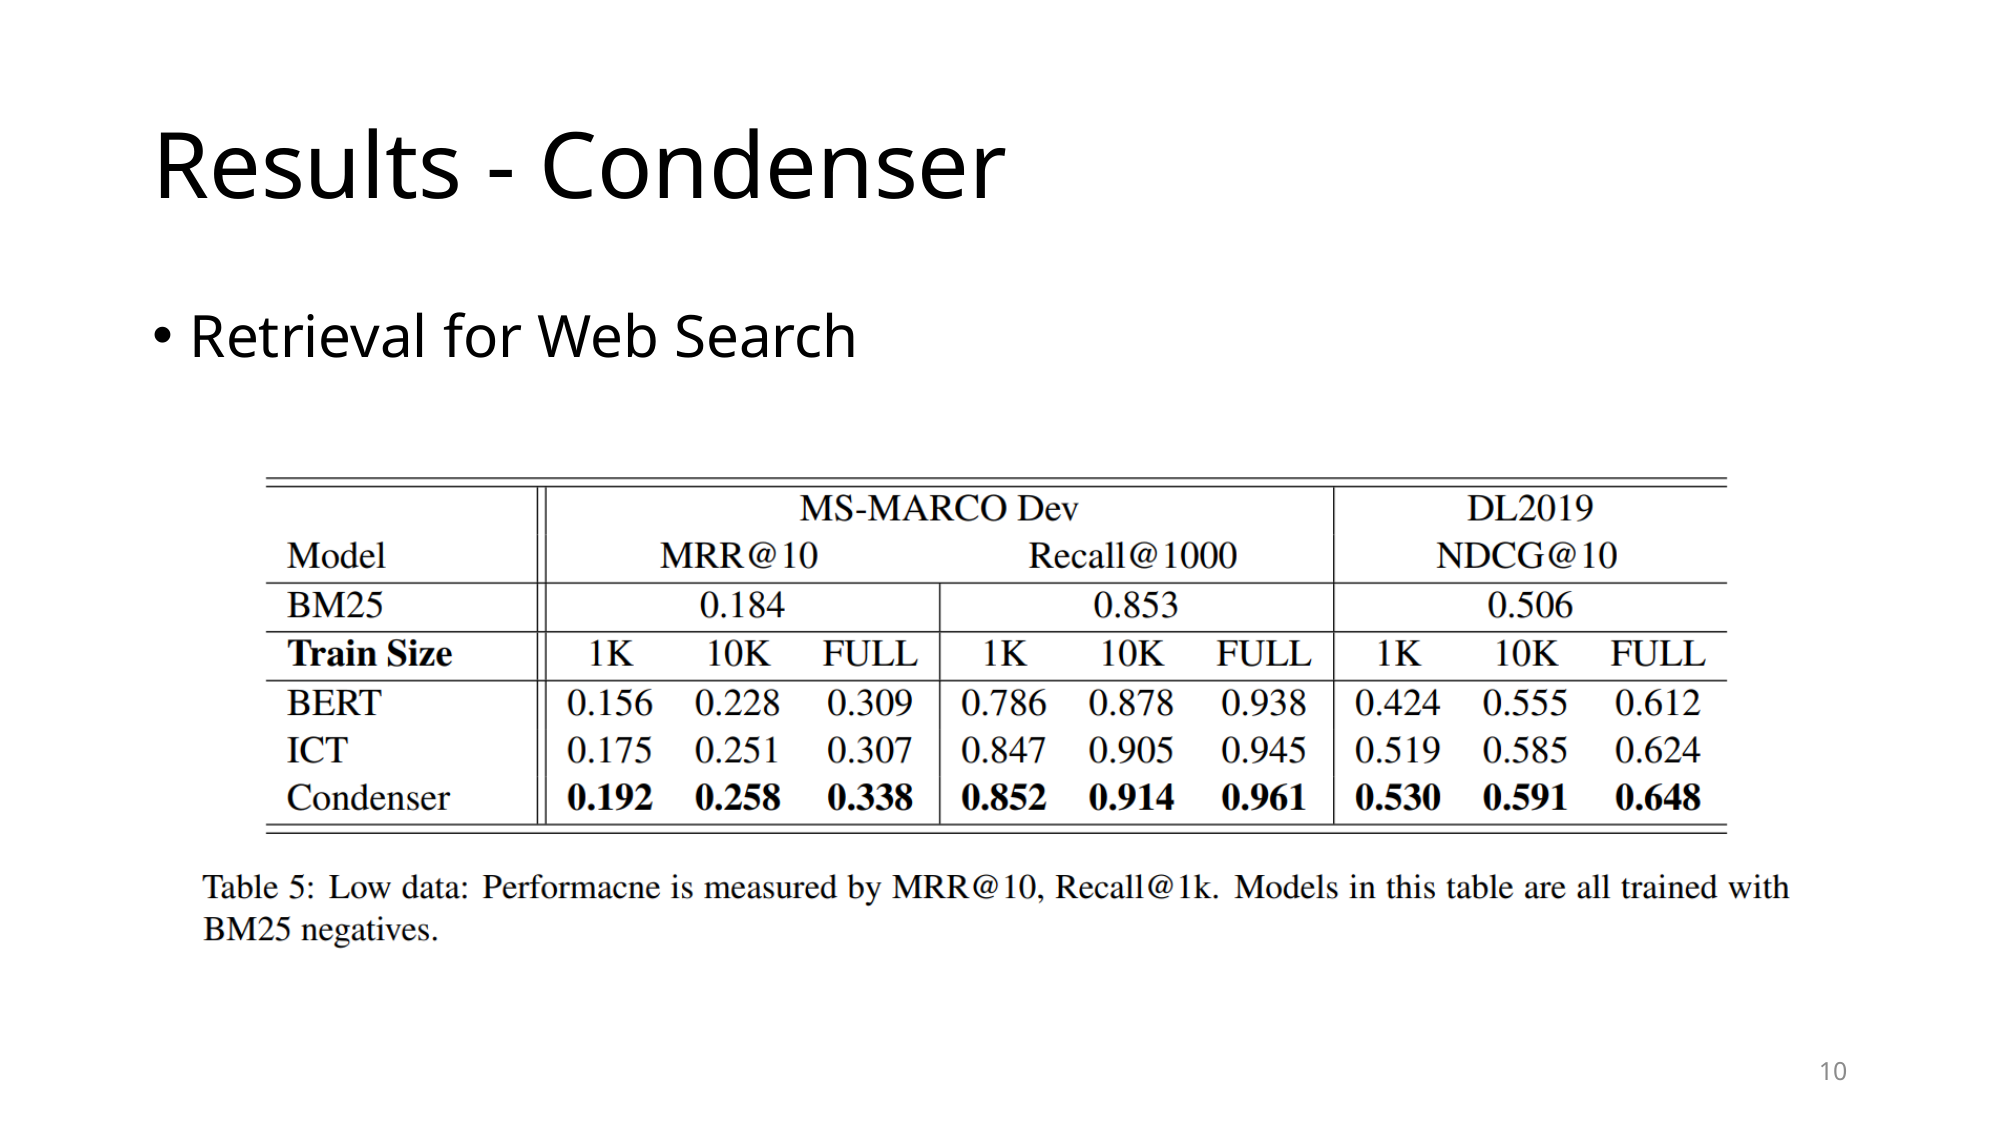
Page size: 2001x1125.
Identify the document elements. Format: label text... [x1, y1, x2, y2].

slide_number 10 [1412, 1042, 1863, 1103]
list Retrieval for Web Search [137, 299, 1863, 1014]
title Results - Condenser [137, 59, 1863, 278]
picture [177, 430, 1813, 955]
